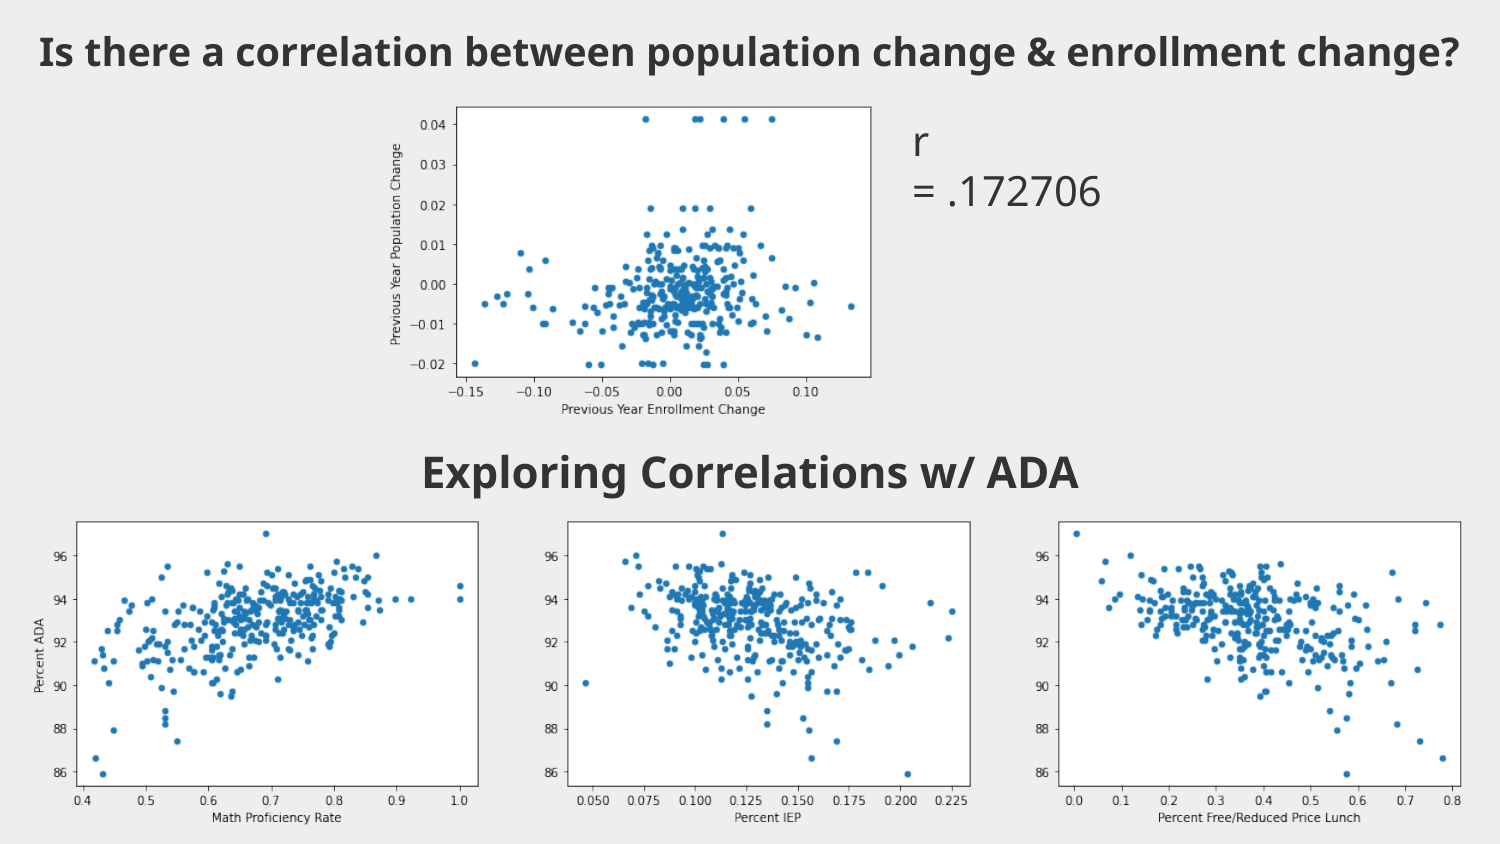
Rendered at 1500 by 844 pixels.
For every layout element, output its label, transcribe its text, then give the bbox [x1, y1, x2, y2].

title Exploring Correlations w/ ADA [243, 427, 1257, 515]
title Is there a correlation between population change & enrollment change? [9, 12, 1491, 108]
picture [26, 513, 486, 832]
picture [383, 99, 878, 424]
picture [541, 513, 977, 832]
title r = .172706 [897, 99, 1137, 224]
picture [1033, 513, 1469, 832]
